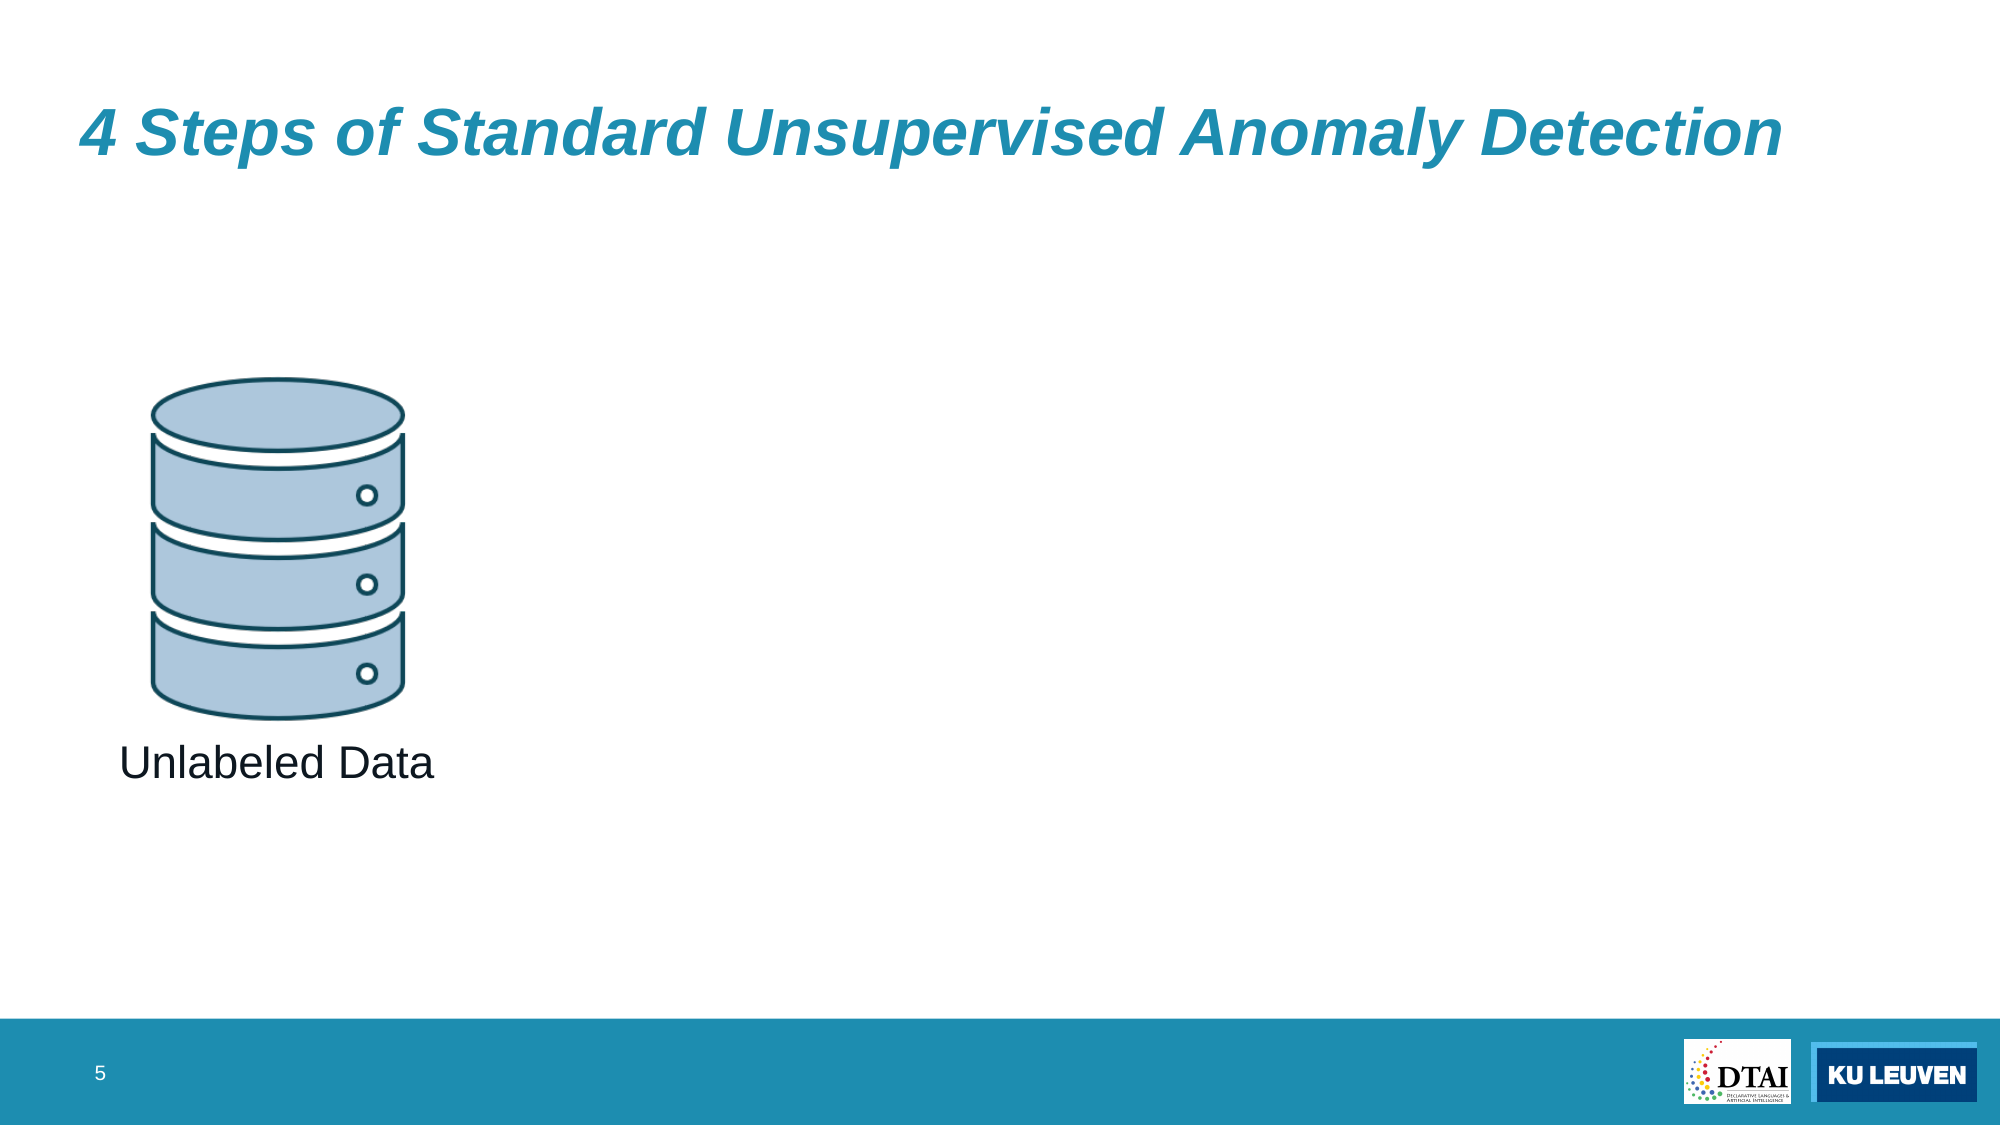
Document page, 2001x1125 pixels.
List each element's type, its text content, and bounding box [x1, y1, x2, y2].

picture [1811, 1042, 1977, 1102]
picture [64, 334, 493, 763]
title 4 Steps of Standard Unsupervised Anomaly Detection [80, 33, 1976, 223]
slide_number ‹#› [94, 1018, 201, 1125]
picture [1683, 1039, 1791, 1104]
text_box Unlabeled Data [103, 771, 453, 795]
